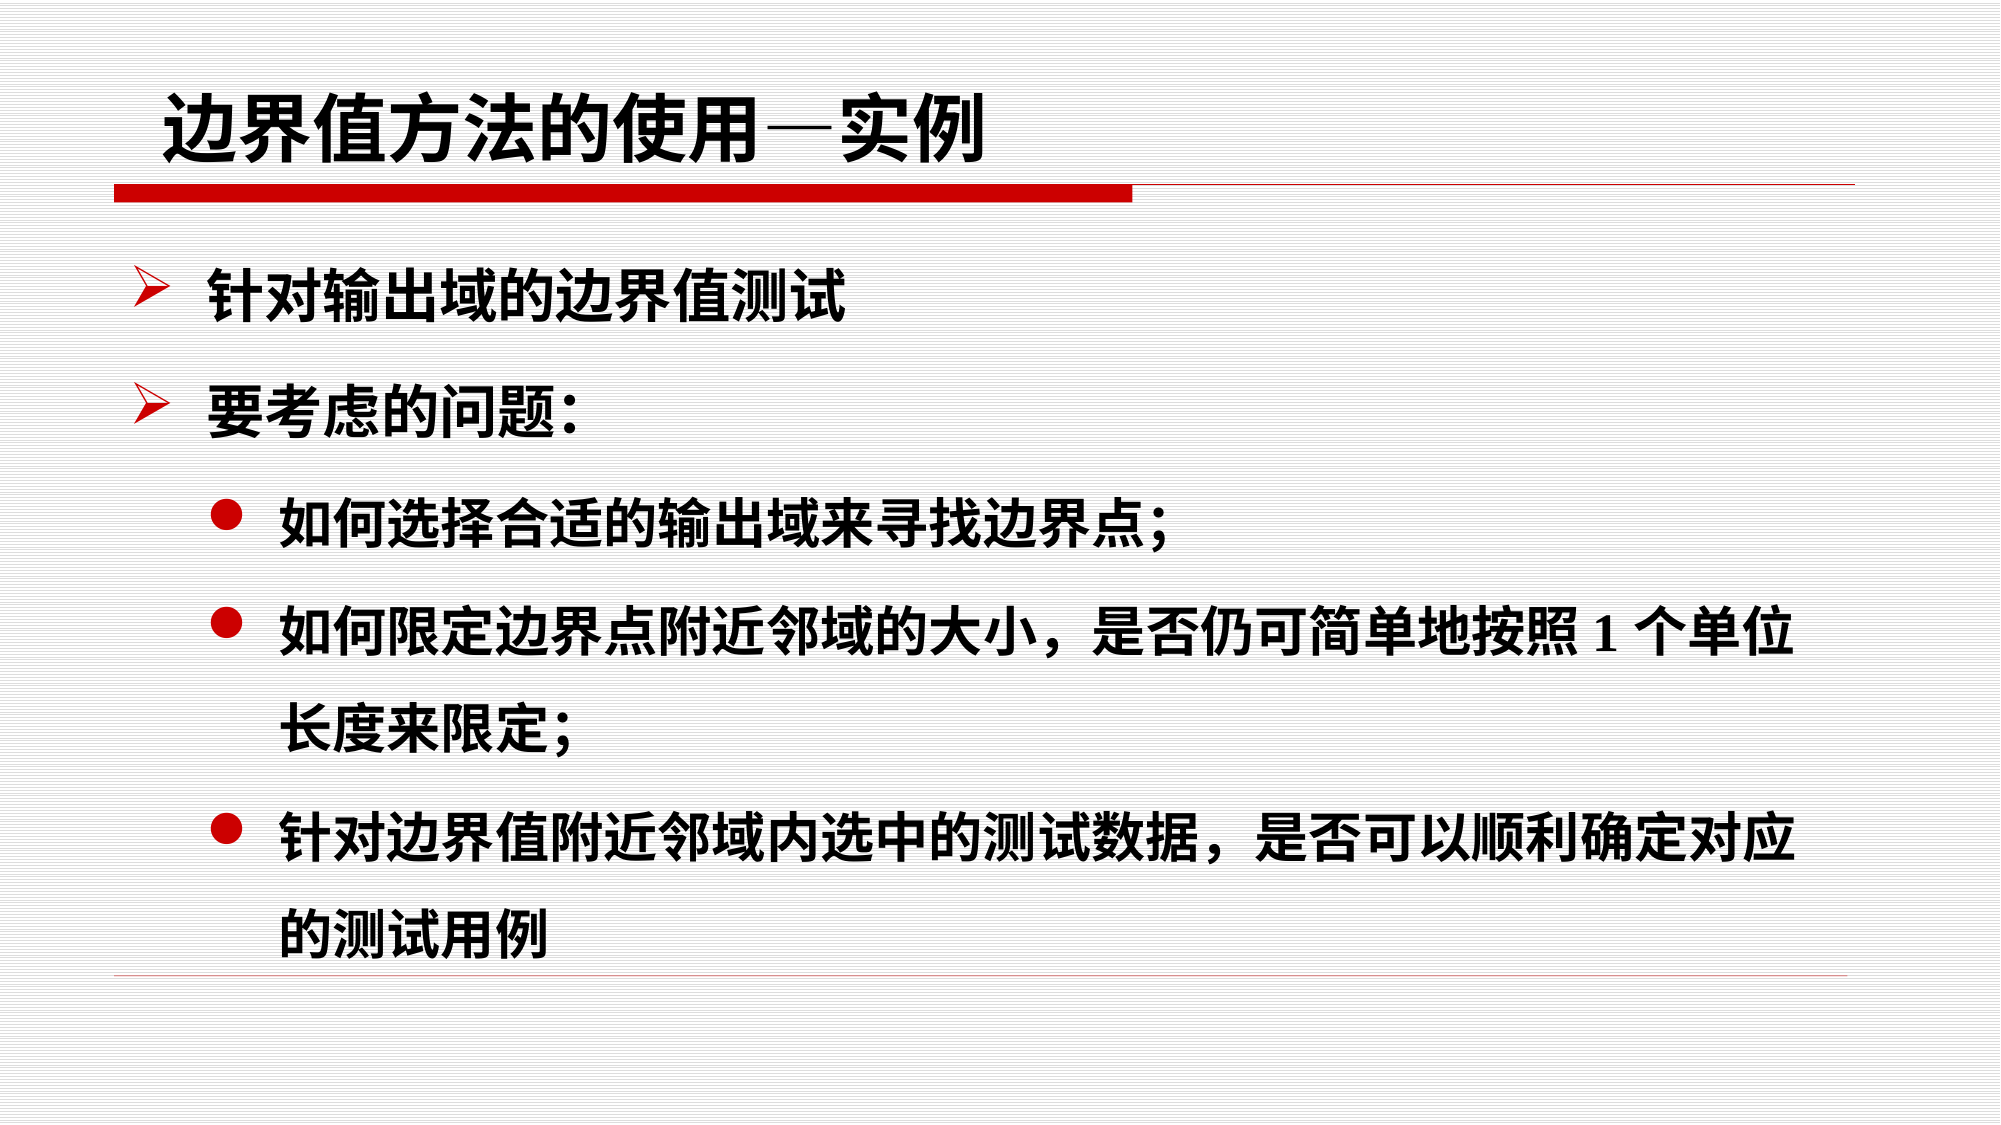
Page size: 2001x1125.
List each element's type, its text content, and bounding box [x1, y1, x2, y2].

list 针对输出域的边界值测试 要考虑的问题： 如何选择合适的输出域来寻找边界点； 如何限定边界点附近邻域的大小，是否仍可简单地按照1个单位长度来限定； 针对边界值附近邻域内选中的测试数据，是否可以顺利确定对应的测试用例 [114, 216, 1865, 917]
title 边界值方法的使用—实例 [112, 42, 1863, 179]
